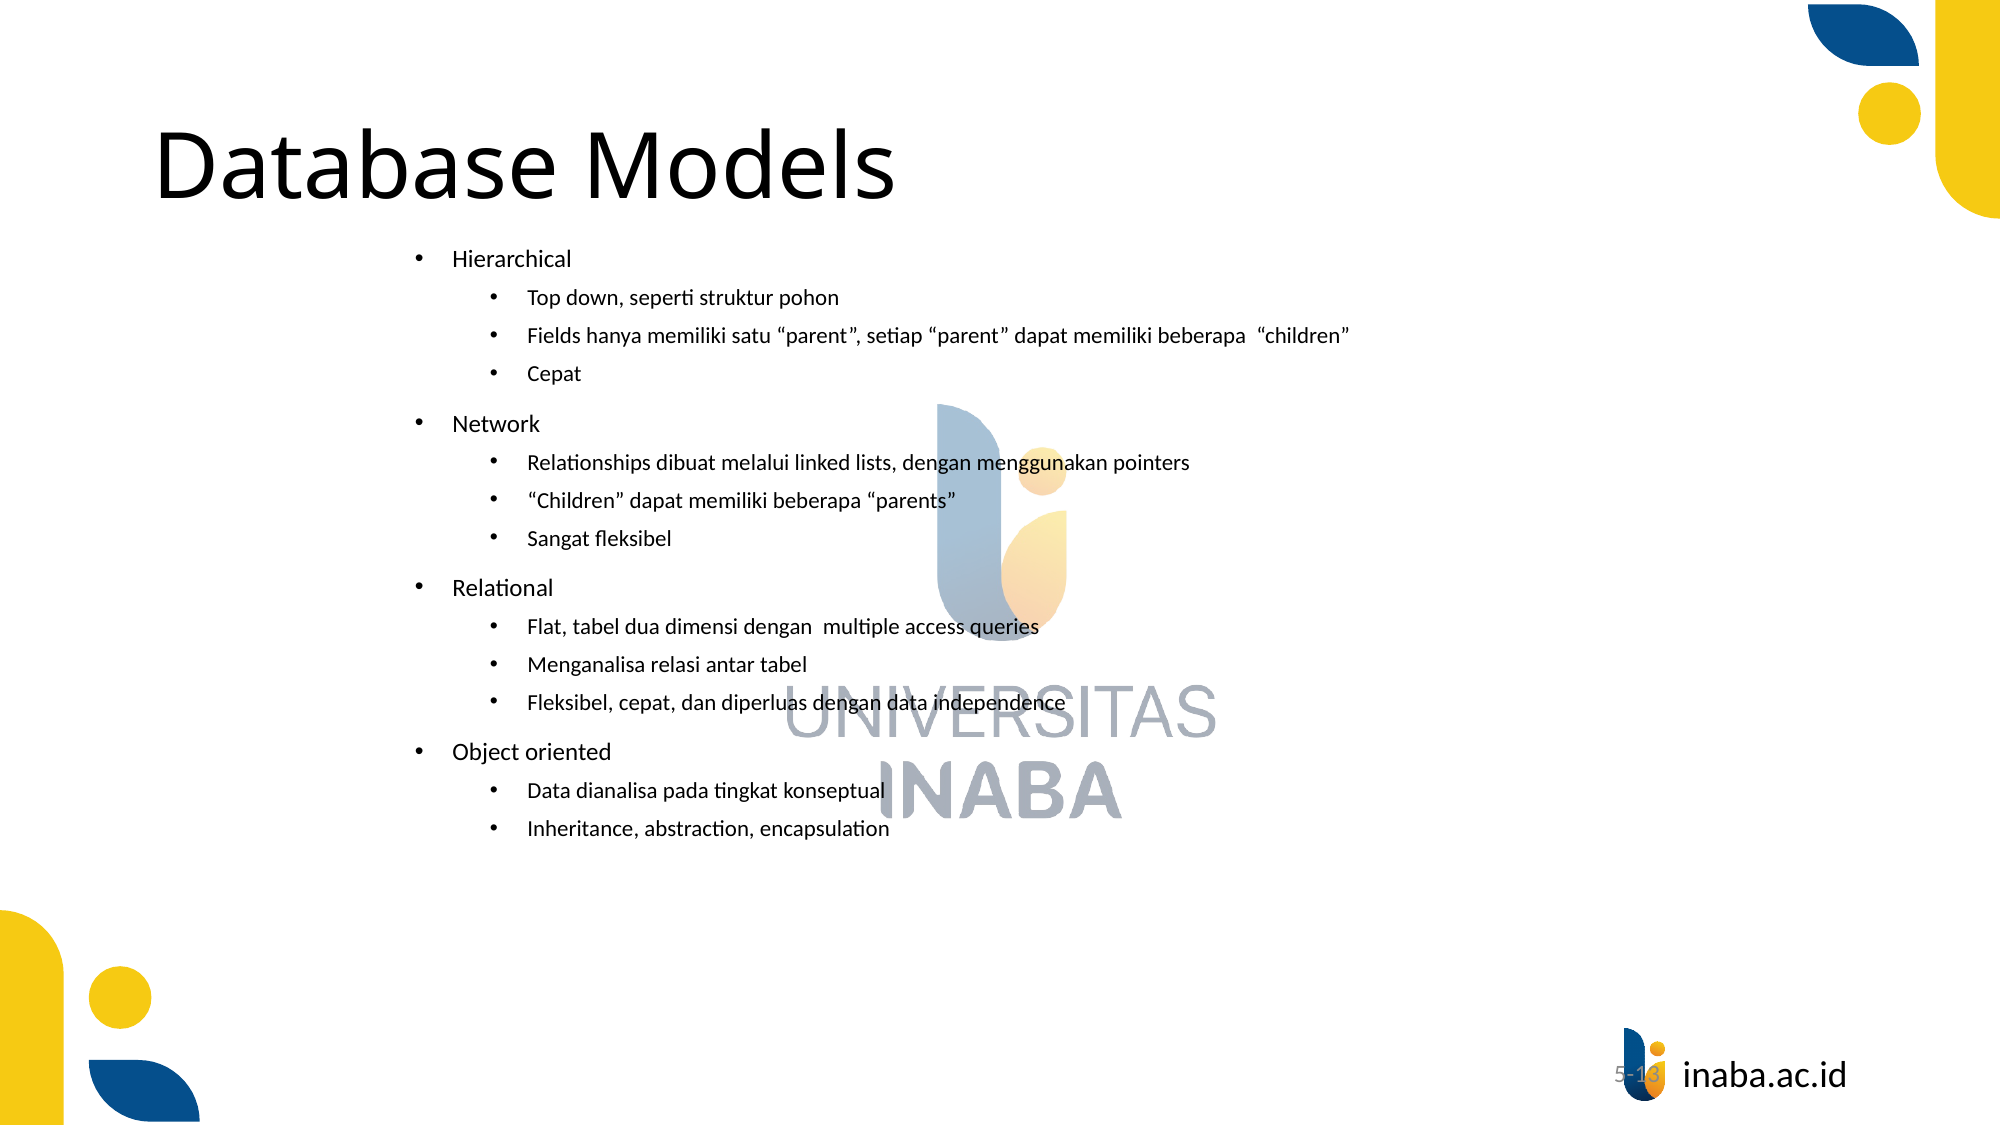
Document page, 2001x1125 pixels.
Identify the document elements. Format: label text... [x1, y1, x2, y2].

list Hierarchical Top down, seperti struktur pohon Fields hanya memiliki satu “parent”, setiap “parent” dapat memiliki beberapa “children” Cepat Network Relationships dibuat melalui linked lists, dengan menggunakan pointers “Children” dapat memiliki beberapa “parents” Sangat fleksibel Relational Flat, tabel dua dimensi dengan multiple access queries Menganalisa relasi antar tabel Fleksibel, cepat, dan diperluas dengan data independence Object oriented Data dianalisa pada tingkat konseptual Inheritance, abstraction, encapsulation [399, 235, 1750, 1073]
slide_number 5-13 [1325, 1042, 1675, 1103]
title Database Models [137, 59, 1863, 278]
